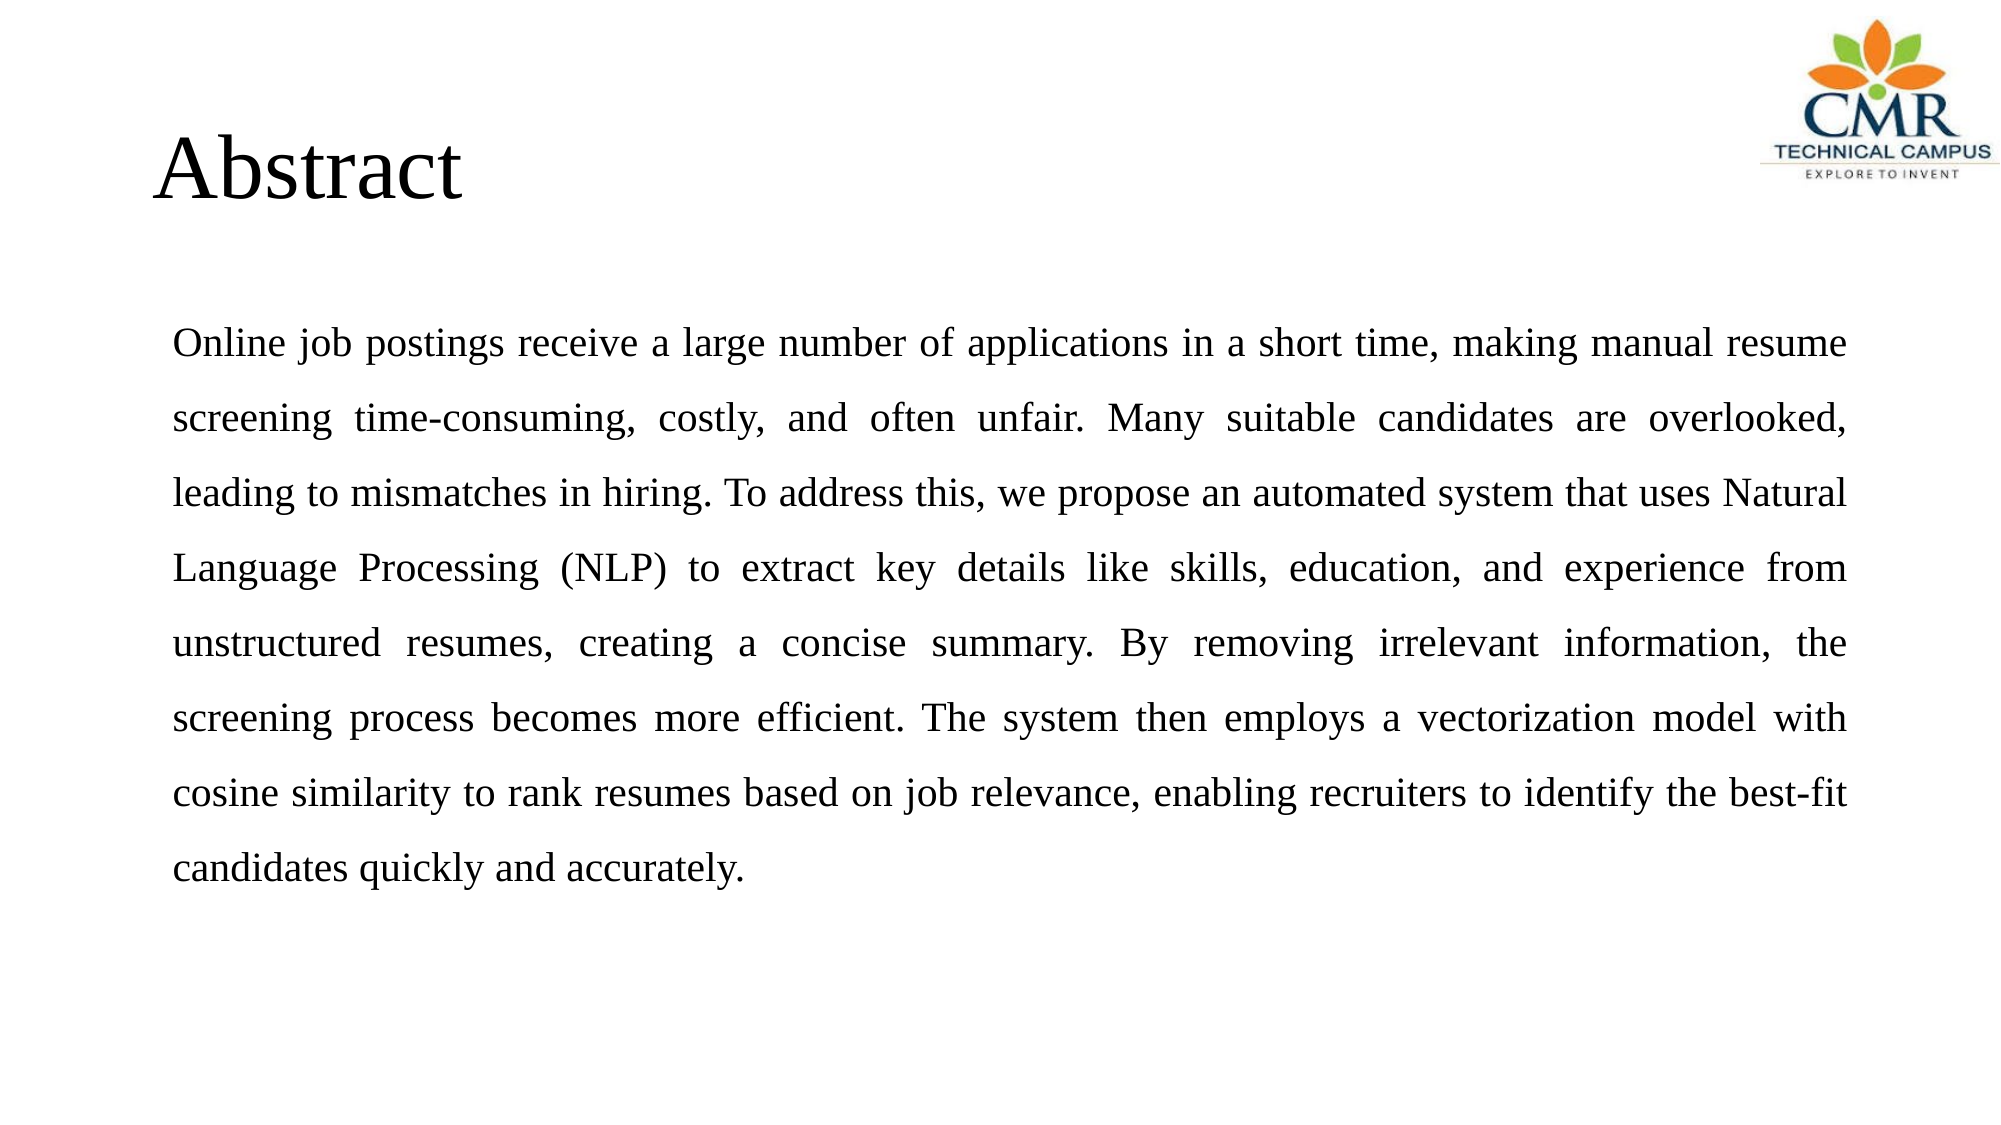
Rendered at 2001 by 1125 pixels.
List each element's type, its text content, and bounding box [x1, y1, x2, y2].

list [1760, 0, 2000, 205]
title Abstract [137, 59, 1863, 278]
text_box Online job postings receive a large number of applications in a short time, making manual resume screening time-consuming, costly, and often unfair. Many suitable candidates are overlooked, leading to mismatches in hiring. To address this, we propose an automated system that uses Natural Language Processing (NLP) to extract key details like skills, education, and experience from unstructured resumes, creating a concise summary. By removing irrelevant information, the screening process becomes more efficient. The system then employs a vectorization model with cosine similarity to rank resumes based on job relevance, enabling recruiters to identify the best-fit candidates quickly and accurately. [157, 282, 1863, 898]
